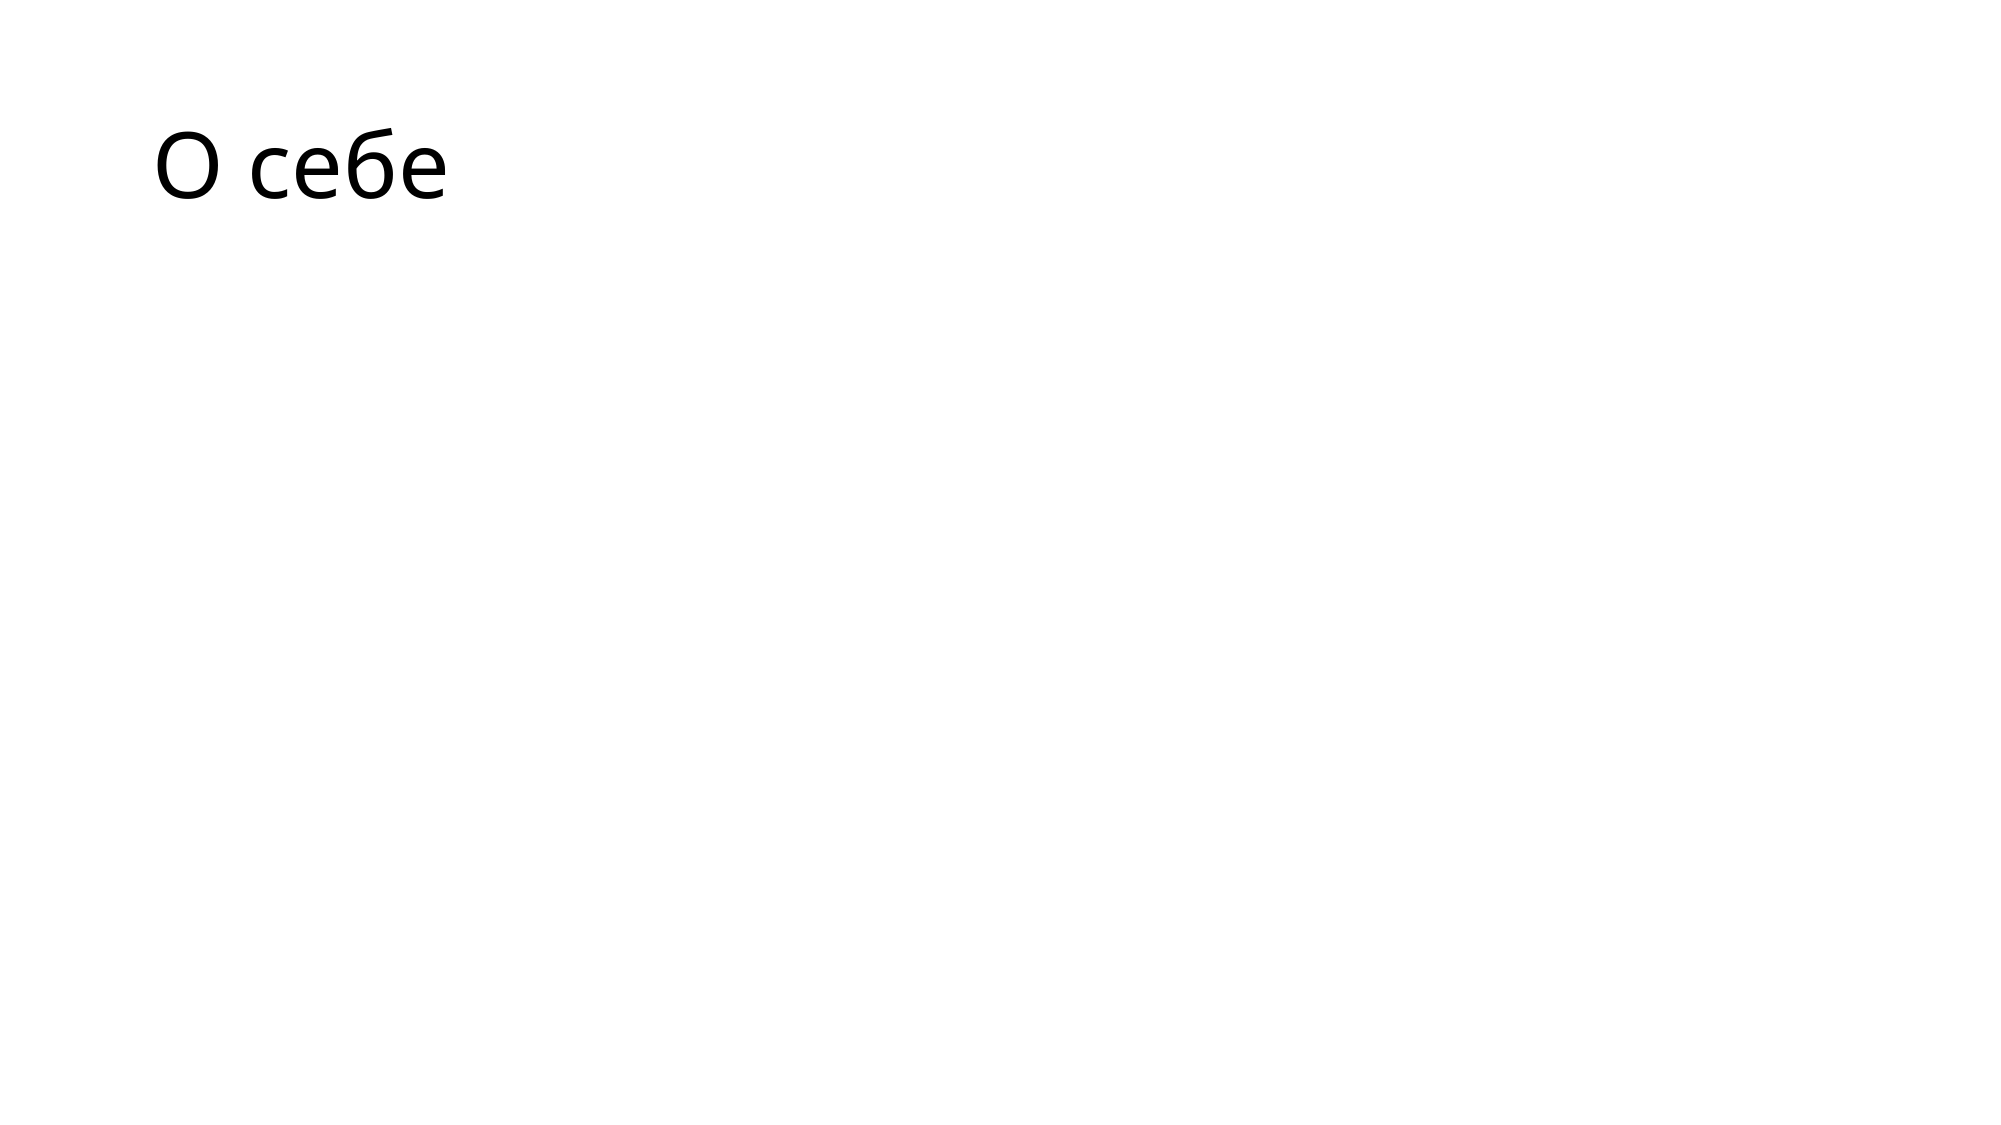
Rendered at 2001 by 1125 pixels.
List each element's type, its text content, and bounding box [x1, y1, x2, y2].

title О себе [137, 59, 1863, 278]
